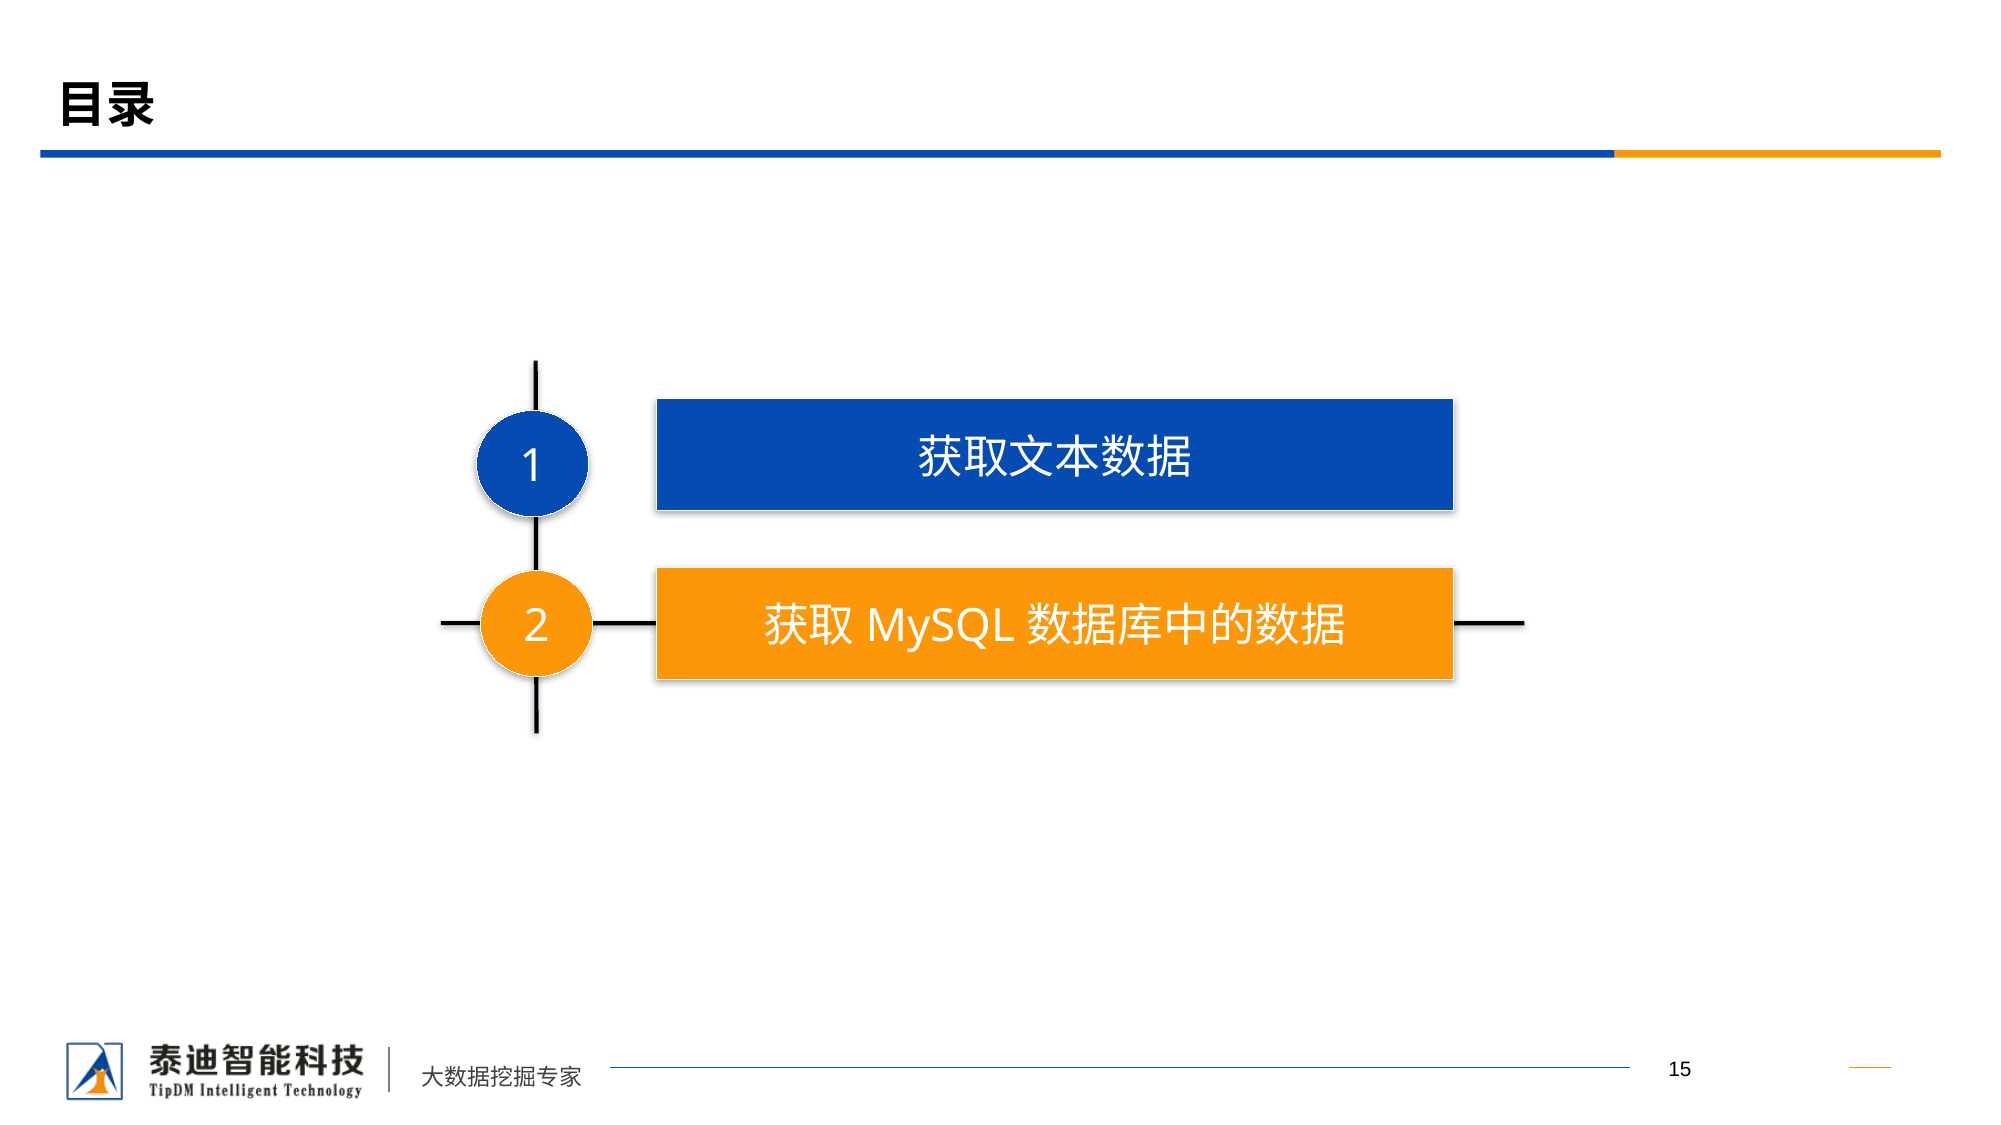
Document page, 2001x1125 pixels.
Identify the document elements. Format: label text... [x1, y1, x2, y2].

text_box 获取MySQL数据库中的数据 [656, 567, 1454, 680]
picture [62, 1028, 368, 1107]
title 目录 [41, 58, 1842, 146]
text_box 2 [480, 570, 530, 677]
text_box 2 [541, 570, 593, 677]
text_box 1 [476, 410, 530, 517]
text_box 1 [541, 411, 589, 517]
text_box [596, 621, 650, 626]
text_box [1460, 621, 1525, 626]
text_box [440, 621, 475, 626]
text_box 获取文本数据 [656, 398, 1454, 511]
